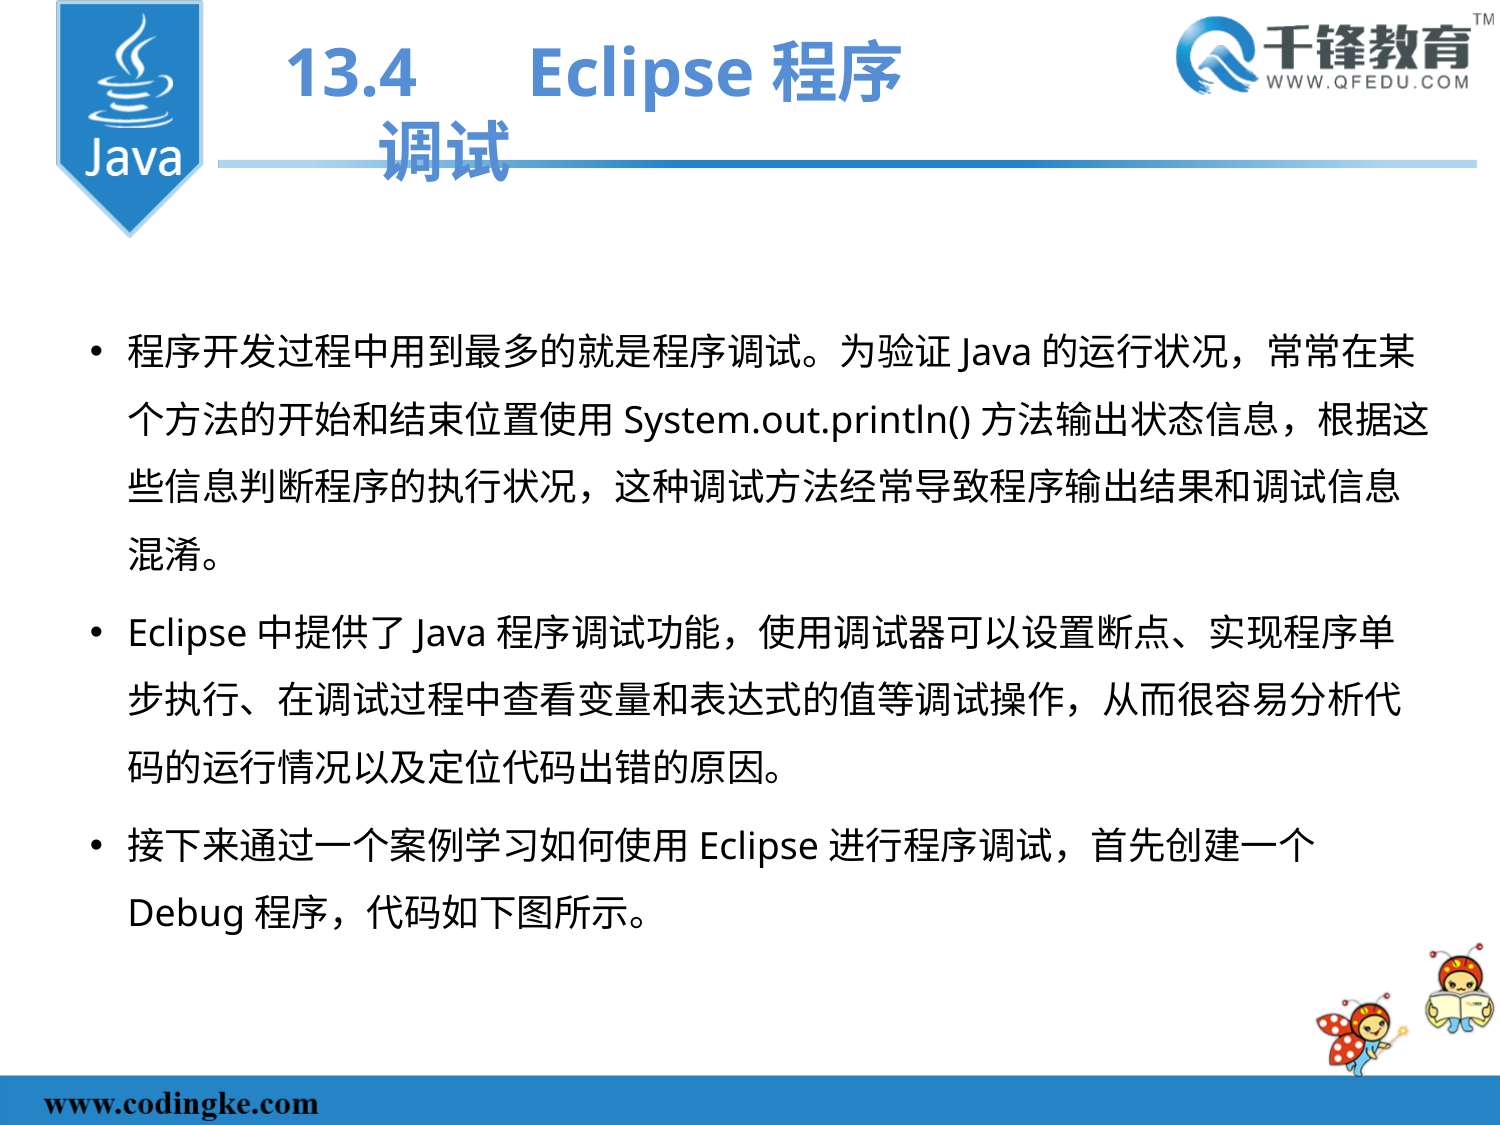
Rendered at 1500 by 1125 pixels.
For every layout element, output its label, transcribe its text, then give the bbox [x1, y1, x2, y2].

text_box 程序开发过程中用到最多的就是程序调试。为验证Java的运行状况，常常在某个方法的开始和结束位置使用System.out.println()方法输出状态信息，根据这些信息判断程序的执行状况，这种调试方法经常导致程序输出结果和调试信息混淆。 Eclipse中提供了Java程序调试功能，使用调试器可以设置断点、实现程序单步执行、在调试过程中查看变量和表达式的值等调试操作，从而很容易分析代码的运行情况以及定位代码出错的原因。 接下来通过一个案例学习如何使用Eclipse进行程序调试，首先创建一个Debug程序，代码如下图所示。 [0, 238, 1447, 942]
picture [0, 0, 1500, 1125]
text_box 13.4 Eclipse程序调试 [269, 63, 963, 156]
